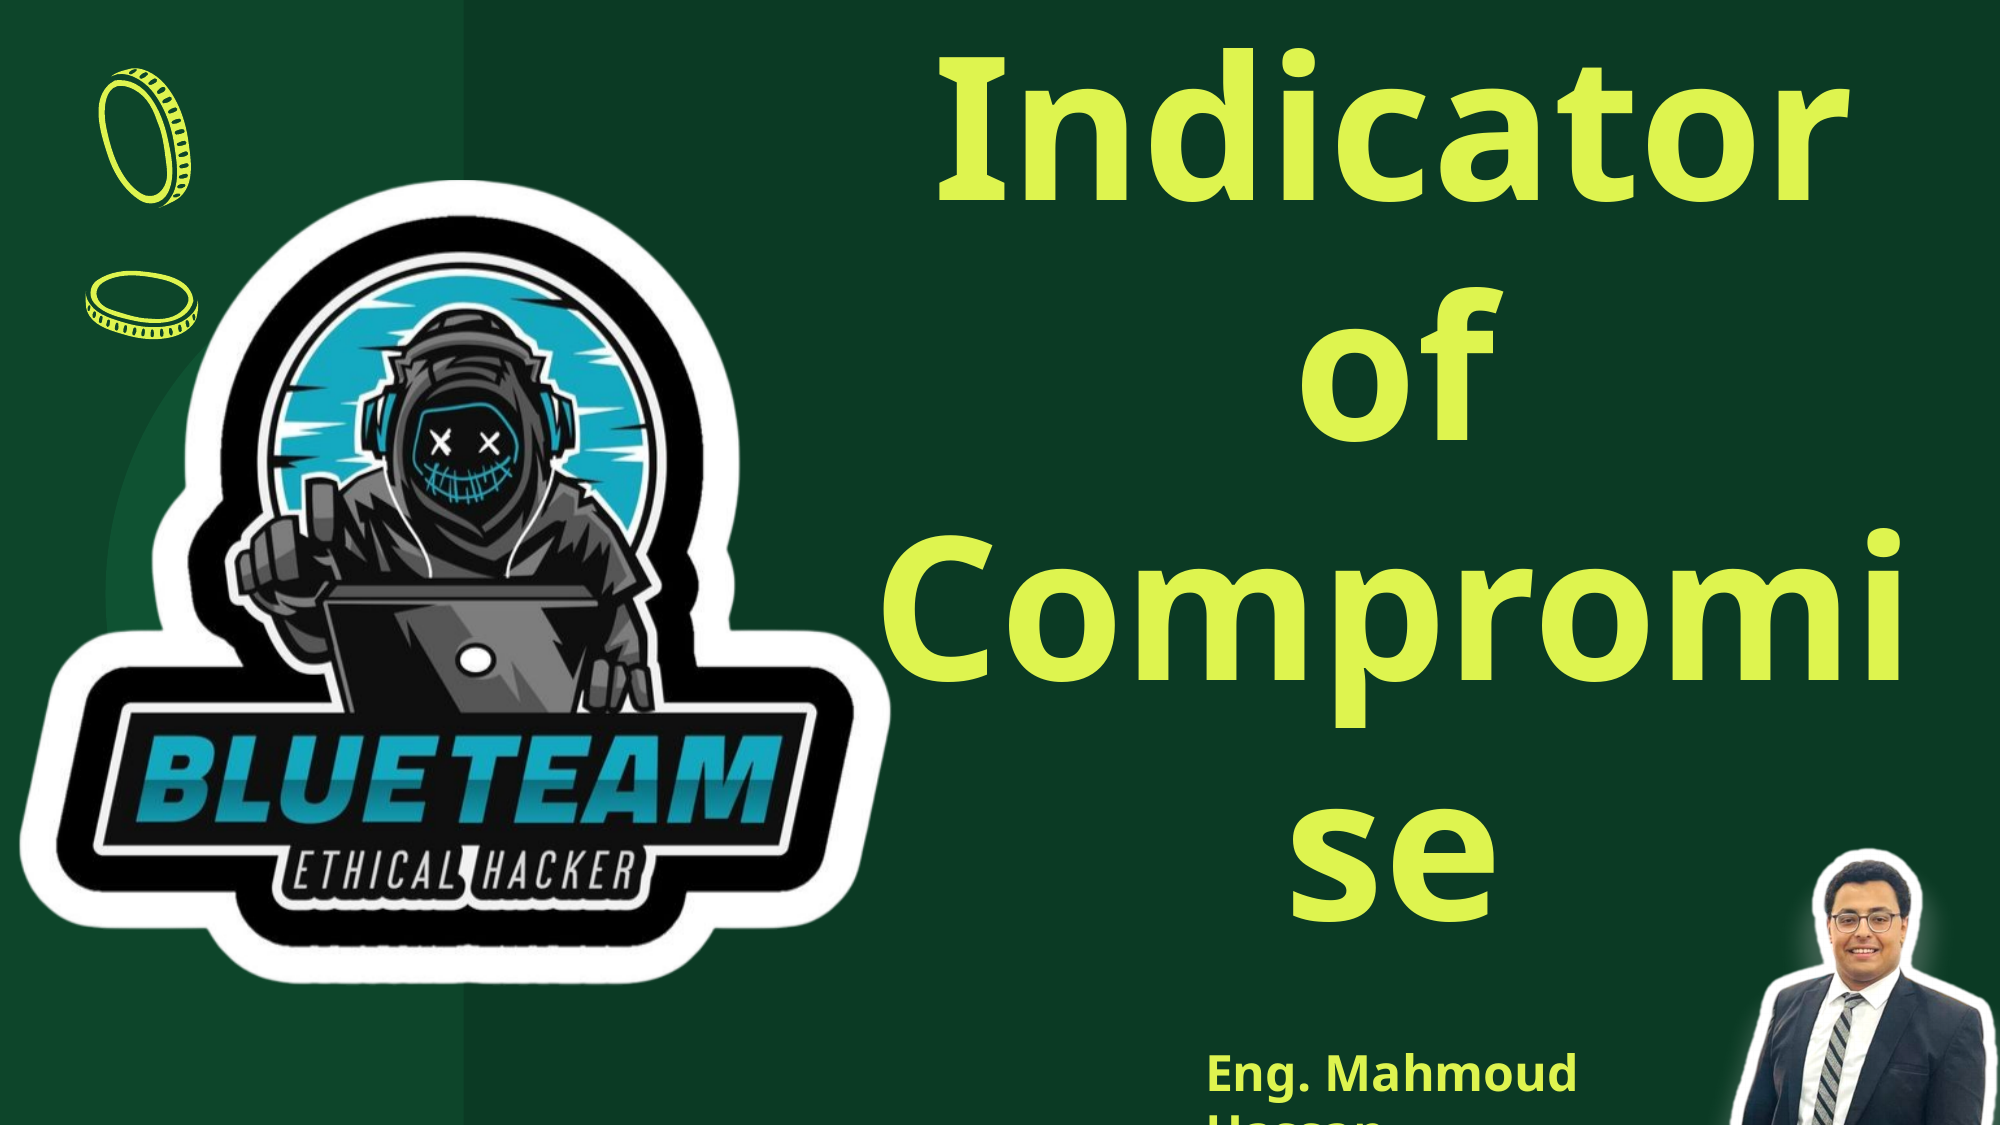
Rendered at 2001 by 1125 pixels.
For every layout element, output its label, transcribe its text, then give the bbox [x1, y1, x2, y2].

title Indicator of Compromise [833, 34, 1955, 927]
picture [1707, 844, 2000, 1125]
text_box Eng. Mahmoud Hassan [1190, 1034, 1702, 1125]
picture [0, 179, 928, 1125]
